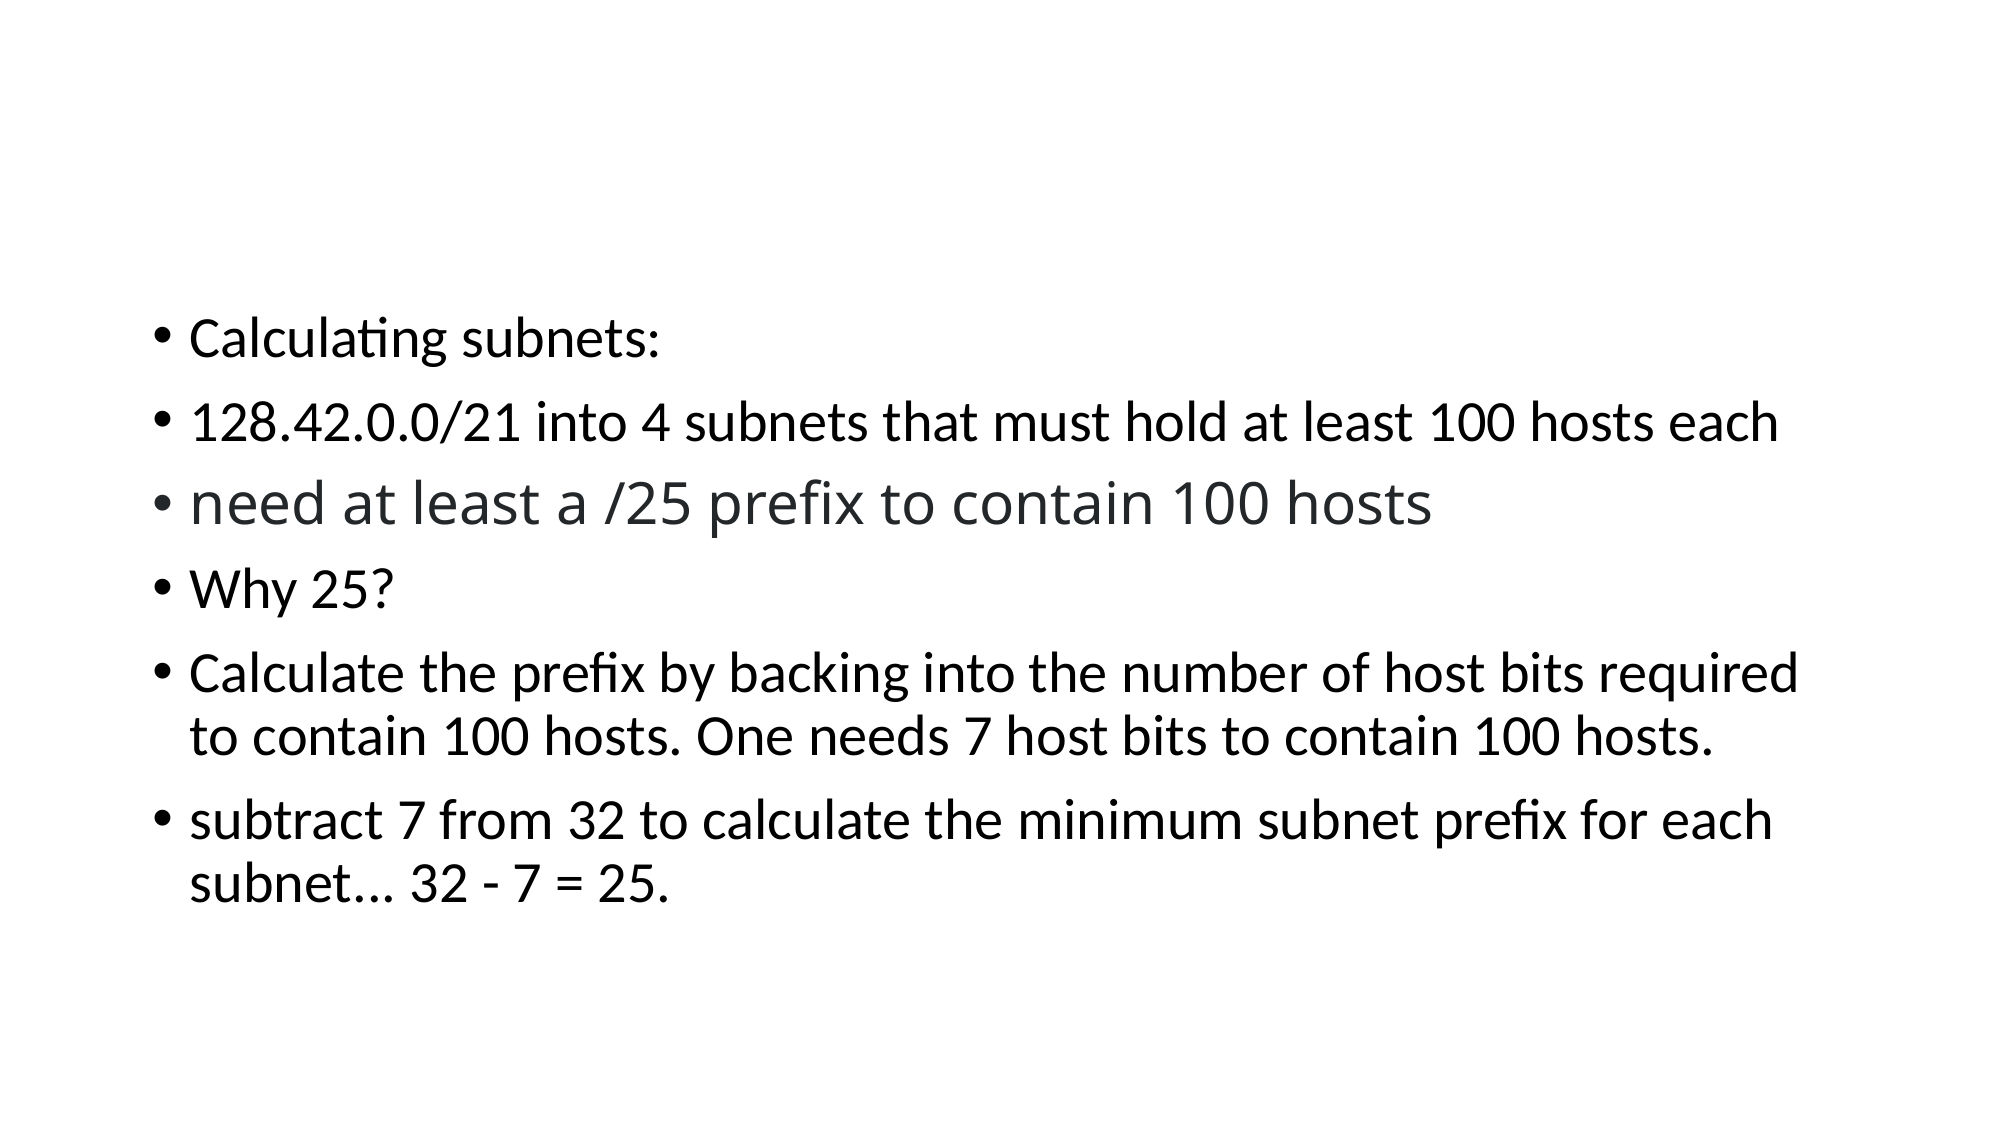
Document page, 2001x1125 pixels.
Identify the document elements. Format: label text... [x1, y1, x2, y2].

list Calculating subnets: 128.42.0.0/21 into 4 subnets that must hold at least 100 hosts each need at least a /25 prefix to contain 100 hosts Why 25? Calculate the prefix by backing into the number of host bits required to contain 100 hosts. One needs 7 host bits to contain 100 hosts. subtract 7 from 32 to calculate the minimum subnet prefix for each subnet... 32 - 7 = 25. [137, 299, 1863, 1014]
